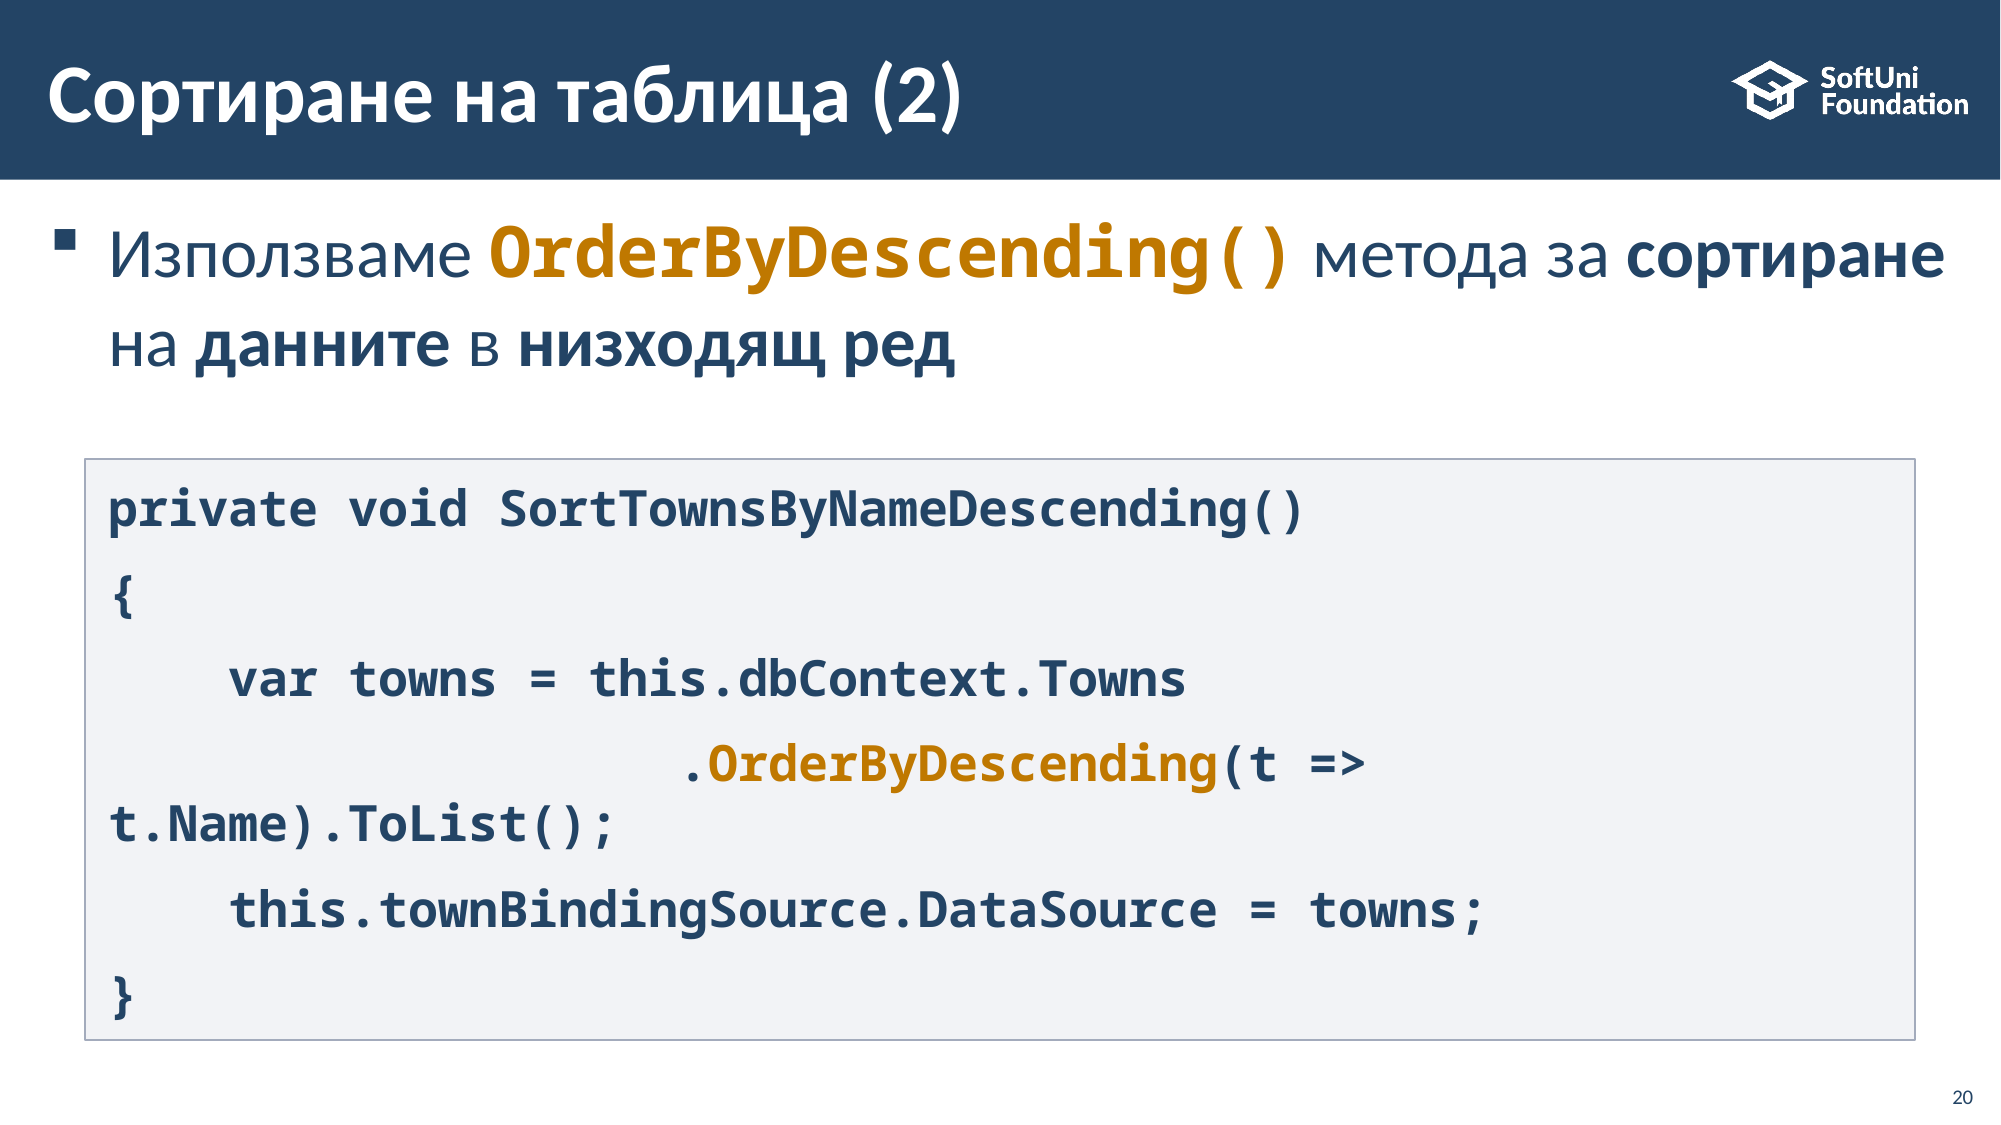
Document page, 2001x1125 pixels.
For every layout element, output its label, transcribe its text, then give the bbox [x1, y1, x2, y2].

picture [1731, 60, 1968, 120]
list Използваме OrderByDescending() метода за сортиране на данните в низходящ ред [31, 196, 1970, 1104]
text_box private void SortTownsByNameDescending() { var towns = this.dbContext.Towns .OrderByDescending(t => t.Name).ToList(); this.townBindingSource.DataSource = towns; } [84, 459, 1916, 1040]
slide_number 20 [1927, 1067, 1989, 1117]
title Сортиране на таблица (2) [31, 16, 1716, 162]
